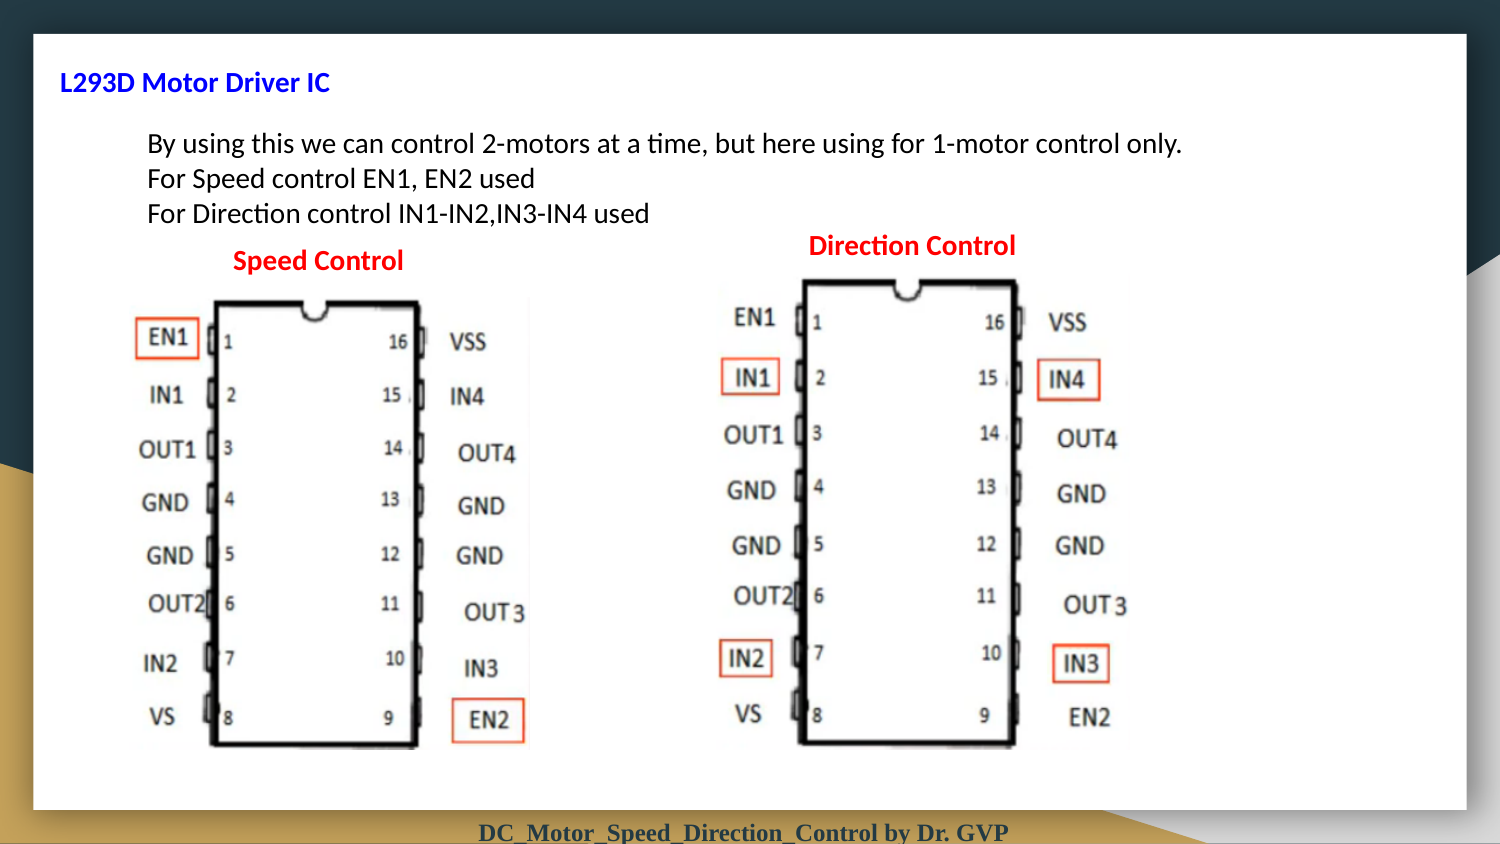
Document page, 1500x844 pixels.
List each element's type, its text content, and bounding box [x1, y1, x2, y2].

picture [716, 273, 1130, 750]
text_box DC_Motor_Speed_Direction_Control by Dr. GVP [463, 801, 1076, 844]
text_box L293D Motor Driver IC [45, 48, 1384, 114]
text_box Speed Control [185, 244, 441, 292]
text_box By using this we can control 2-motors at a time, but here using for 1-motor control only. For Speed control EN1, EN2 used For Direction control IN1-IN2,IN3-IN4 used [132, 109, 1311, 244]
picture [129, 296, 530, 750]
text_box Direction Control [793, 244, 1032, 272]
